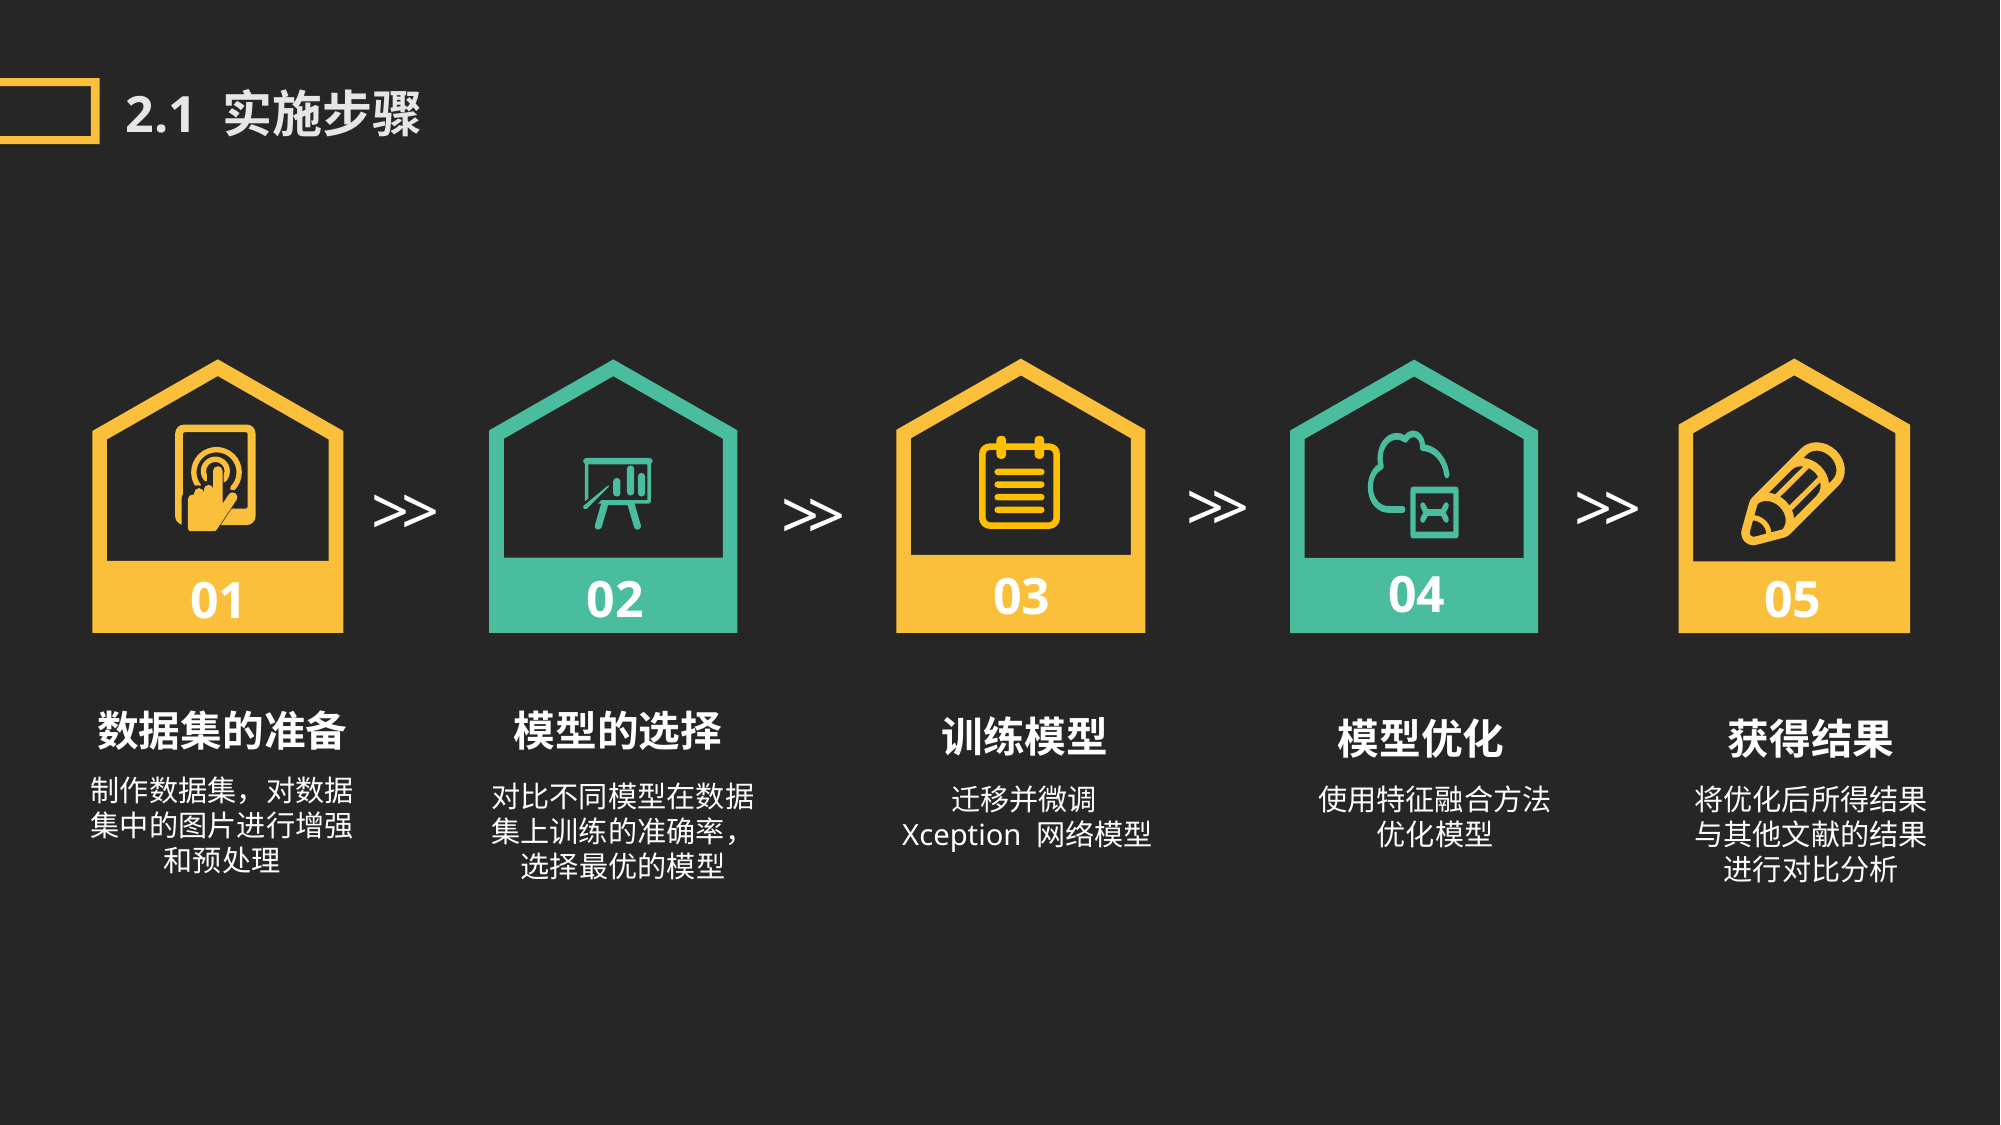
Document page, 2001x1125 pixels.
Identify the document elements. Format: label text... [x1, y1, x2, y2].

text_box [1410, 486, 1459, 539]
text_box [1684, 365, 1904, 627]
text_box 模型优化 [1322, 705, 1520, 771]
text_box 04 [1373, 554, 1461, 630]
text_box 对比不同模型在数据集上训练的准确率，选择最优的模型 [474, 770, 772, 891]
text_box [175, 424, 256, 532]
text_box [1296, 366, 1532, 627]
text_box 01 [175, 560, 298, 636]
text_box > [386, 461, 455, 557]
text_box > [792, 465, 861, 561]
text_box > [1559, 458, 1589, 553]
text_box > [766, 465, 792, 561]
text_box 03 [978, 556, 1066, 632]
text_box 将优化后所得结果与其他文献的结果进行对比分析 [1673, 773, 1949, 894]
text_box [979, 435, 1060, 529]
text_box > [1589, 458, 1658, 553]
text_box 训练模型 [926, 703, 1124, 768]
text_box 制作数据集，对数据集中的图片进行增强和预处理 [75, 765, 370, 885]
text_box > [1171, 457, 1197, 553]
text_box [902, 365, 1140, 627]
text_box 数据集的准备 [82, 697, 363, 762]
text_box [0, 77, 101, 145]
text_box [98, 366, 337, 627]
text_box [1742, 443, 1844, 545]
text_box 迁移并微调Xception 网络模型 [882, 774, 1174, 859]
text_box 2.1 实施步骤 [111, 75, 438, 151]
text_box [1367, 430, 1450, 513]
text_box 05 [1749, 560, 1837, 636]
text_box [1532, 557, 1537, 627]
text_box 使用特征融合方法优化模型 [1297, 773, 1573, 859]
text_box 模型的选择 [498, 697, 738, 762]
text_box [583, 457, 653, 530]
text_box 02 [571, 560, 659, 636]
text_box > [1197, 457, 1266, 553]
text_box 获得结果 [1712, 705, 1910, 771]
text_box [495, 366, 732, 627]
text_box > [356, 461, 386, 557]
text_box [732, 557, 737, 627]
